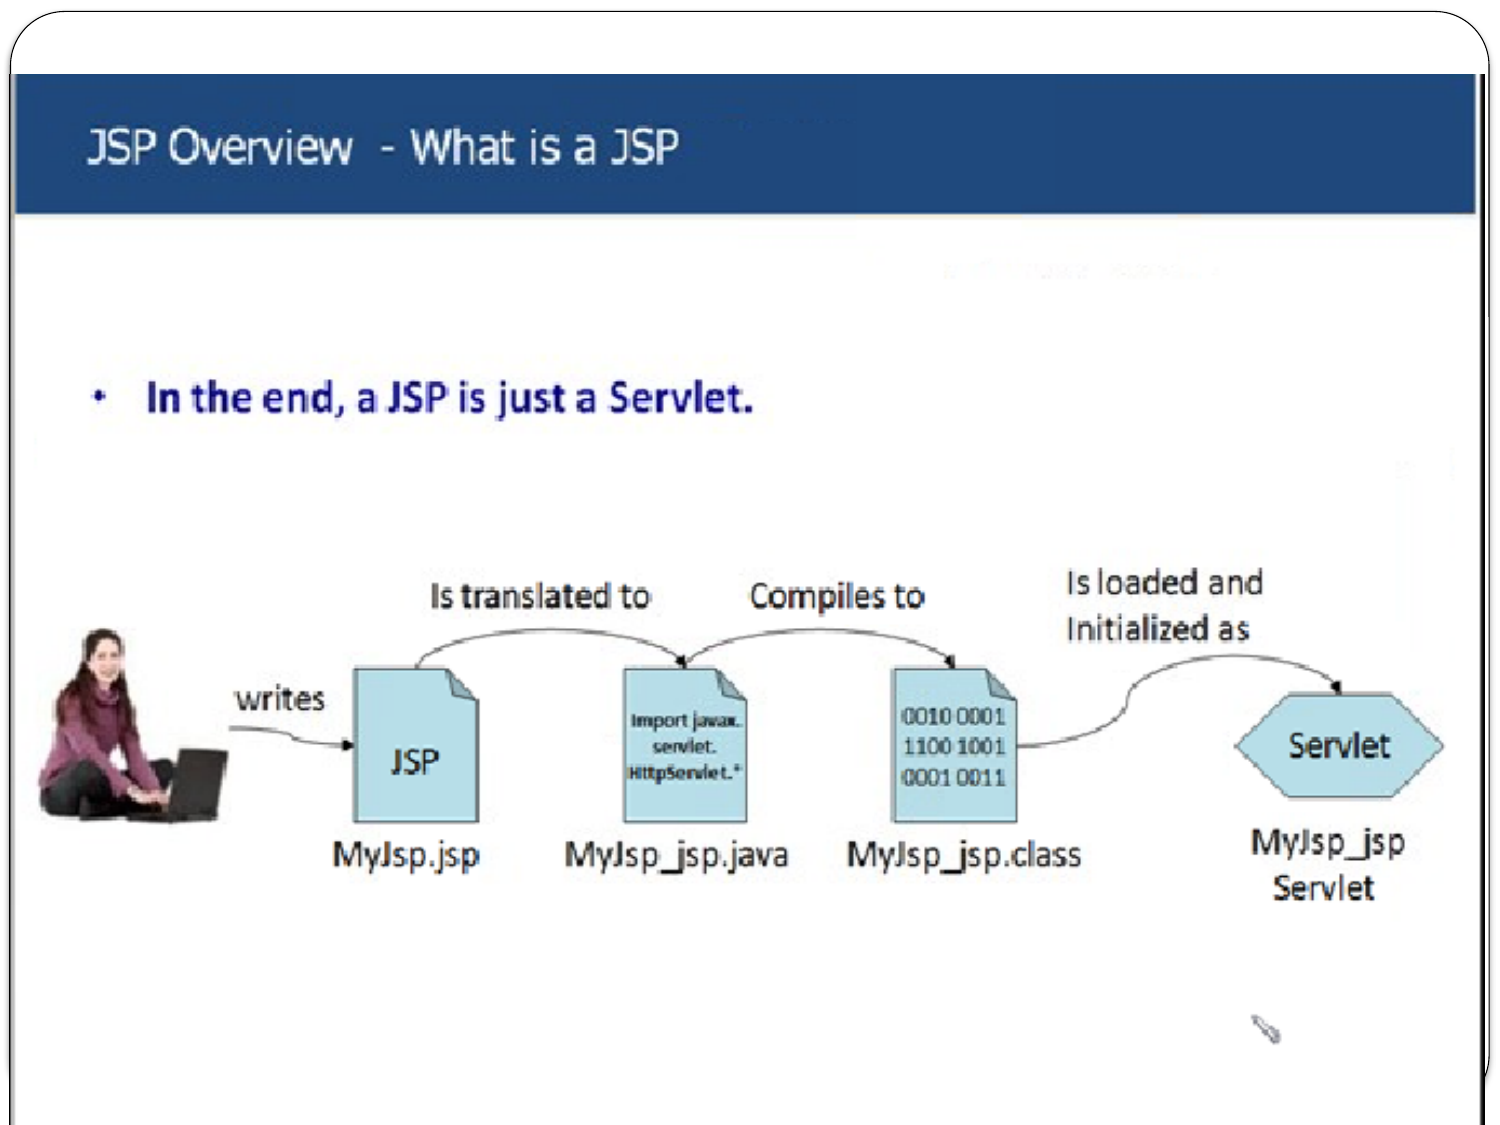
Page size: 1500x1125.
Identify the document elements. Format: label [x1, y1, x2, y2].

list [8, 74, 1485, 1125]
